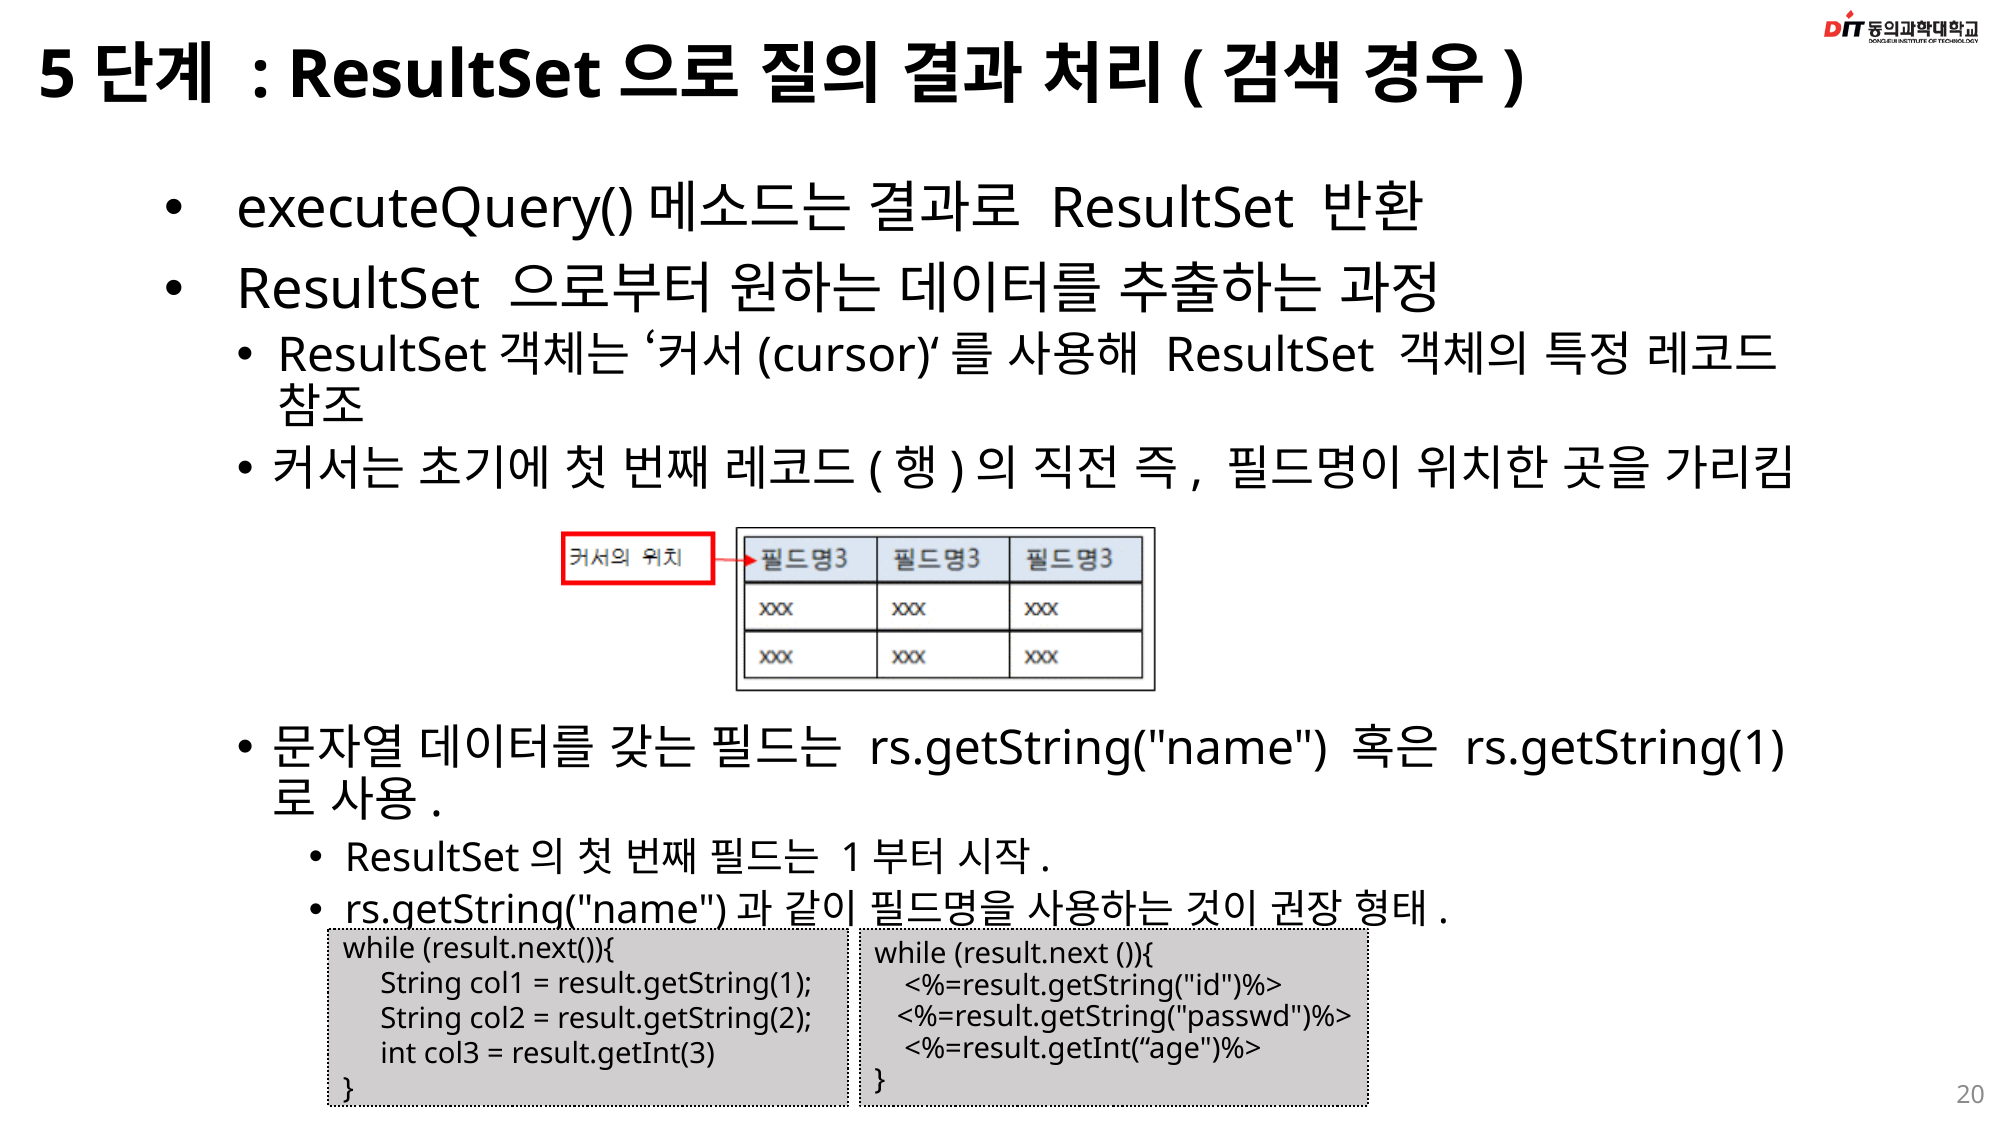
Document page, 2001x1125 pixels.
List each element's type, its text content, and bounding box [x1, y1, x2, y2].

slide_number 20 [1931, 1065, 2000, 1125]
picture [1824, 10, 1978, 19]
title 5단계 : ResultSet으로 질의 결과 처리(검색 경우) [23, 19, 1981, 132]
picture [560, 526, 1159, 693]
text_box while (result.next ()){ <%=result.getString("id")%> <%=result.getString("passwd")%> <%=result.getInt(“age")%> } [859, 928, 1368, 1106]
list executeQuery()메소드는 결과로 ResultSet 반환 ResultSet 으로부터 원하는 데이터를 추출하는 과정 ResultSet객체는 ‘커서(cursor)‘를 사용해 ResultSet 객체의 특정 레코드 참조 커서는 초기에 첫 번째 레코드(행)의 직전 즉, 필드명이 위치한 곳을 가리킴 문자열 데이터를 갖는 필드는 rs.getString("name") 혹은 rs.getString(1) 로 사용. ResultSet의 첫 번째 필드는 1부터 시작. rs.getString("name")과 같이 필드명을 사용하는 것이 권장 형태. [149, 172, 1850, 950]
text_box while (result.next()){ String col1 = result.getString(1); String col2 = result.getString(2); int col3 = result.getInt(3) } [328, 928, 848, 1106]
